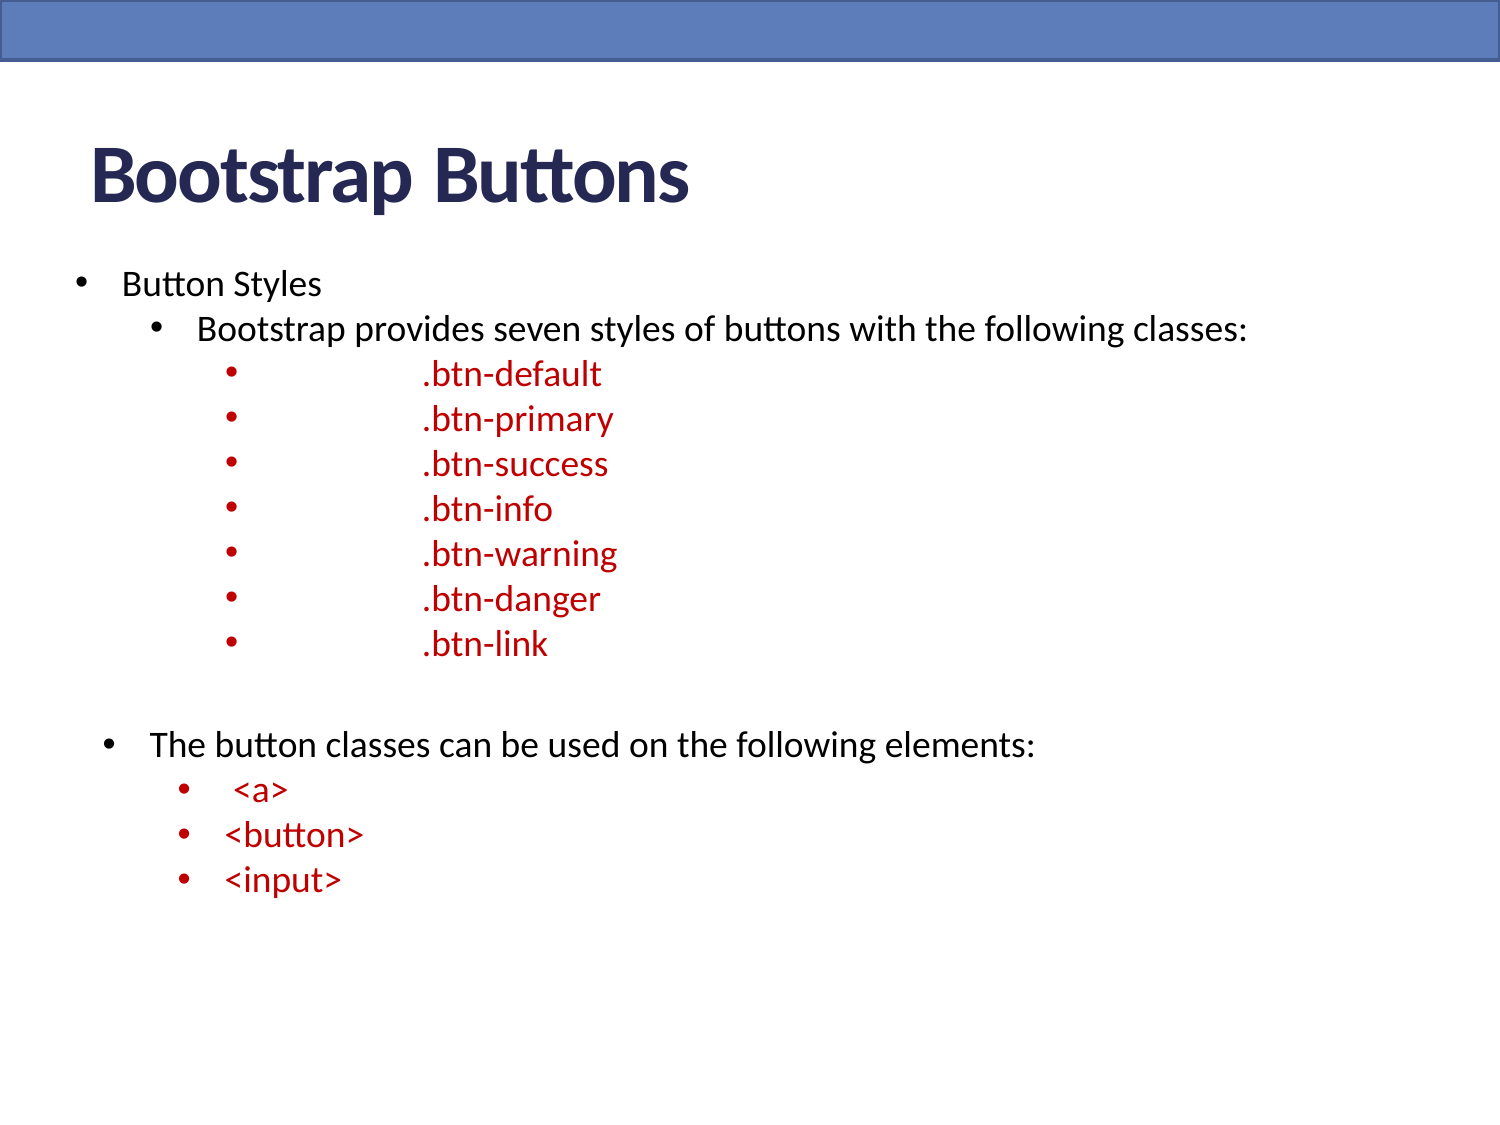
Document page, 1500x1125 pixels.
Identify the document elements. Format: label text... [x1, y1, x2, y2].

text_box Bootstrap Buttons [87, 116, 825, 219]
list Button Styles Bootstrap provides seven styles of buttons with the following classes: .btn-default .btn-primary .btn-success .btn-info .btn-warning .btn-danger .btn-link [75, 258, 1425, 714]
text_box The button classes can be used on the following elements: <a> <button> <input> [87, 713, 1301, 908]
